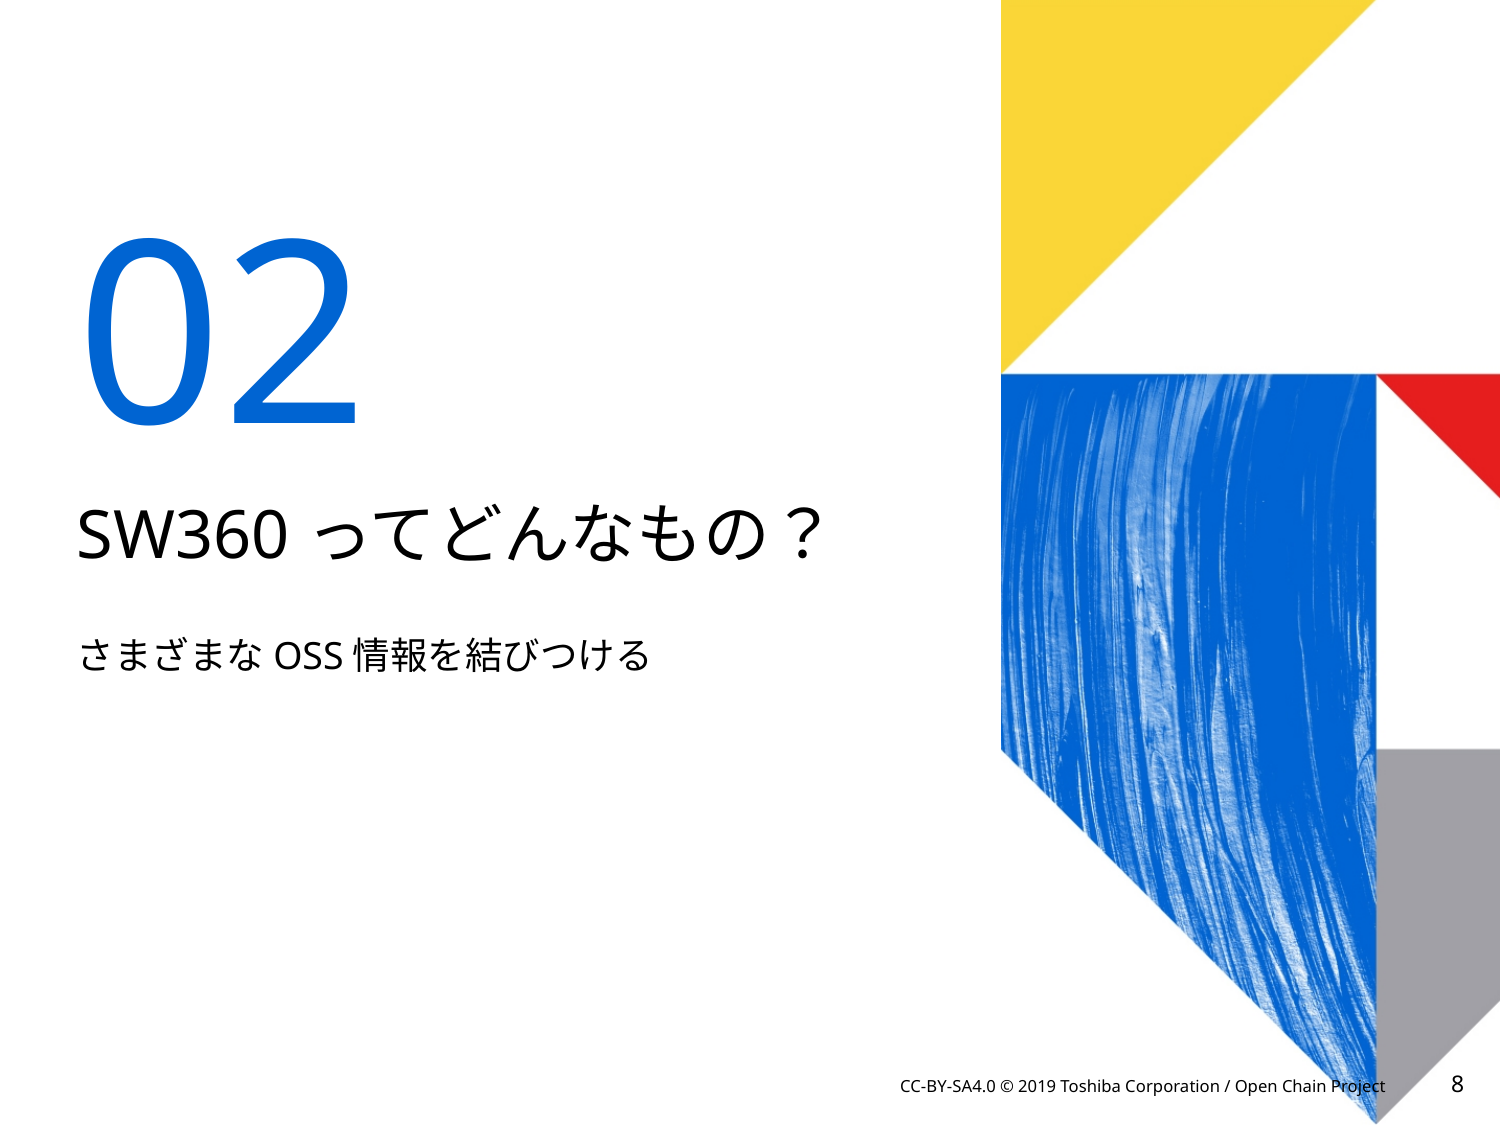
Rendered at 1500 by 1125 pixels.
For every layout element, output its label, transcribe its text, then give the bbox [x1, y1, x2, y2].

list 02 [0, 0, 542, 480]
title SW360ってどんなもの？ [76, 501, 974, 590]
picture [1001, 0, 1500, 1125]
list さまざまなOSS情報を結びつける [76, 624, 972, 689]
